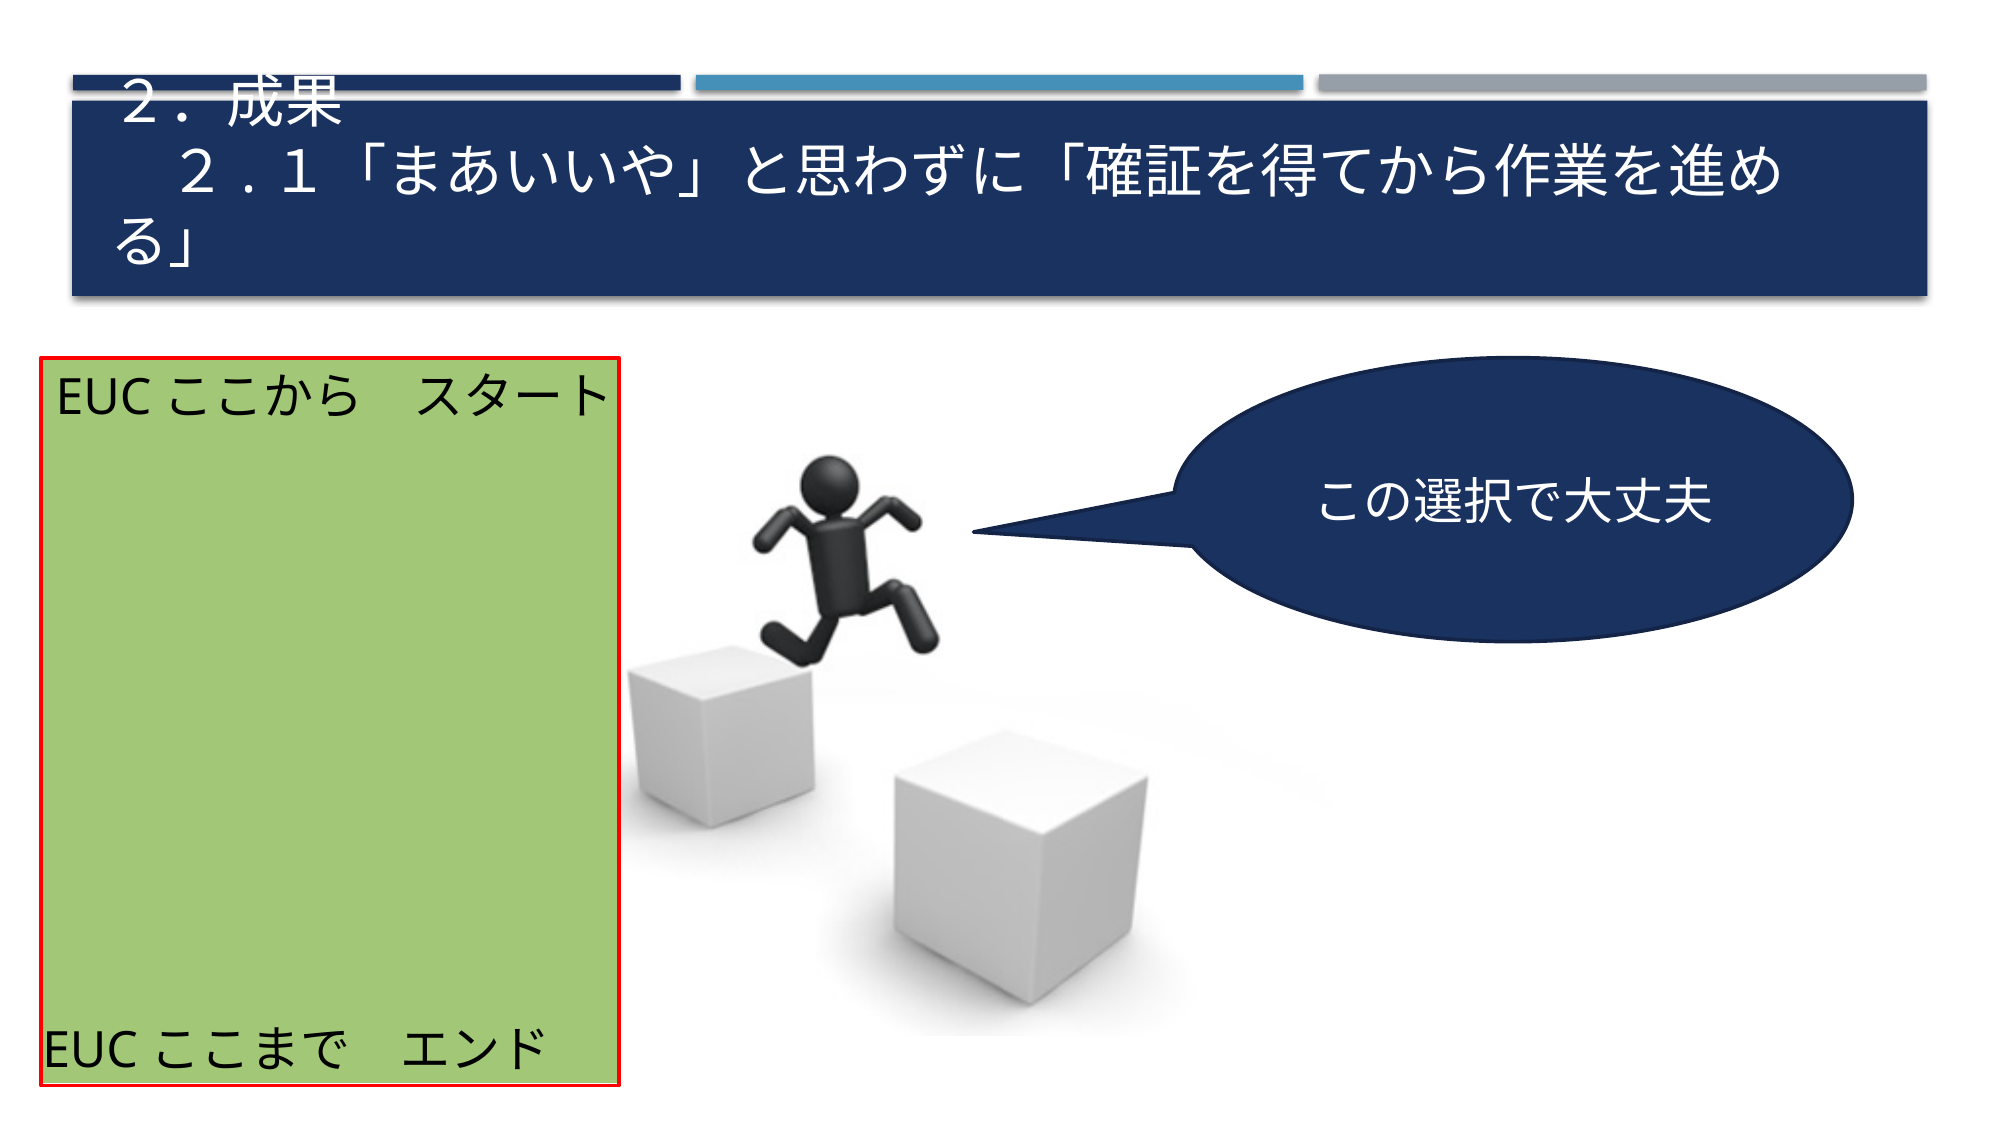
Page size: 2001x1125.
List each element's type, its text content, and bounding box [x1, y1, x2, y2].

title ２．成果 ２.１「まあいいや」と思わずに「確証を得てから作業を進める」 [95, 115, 1905, 282]
text_box この選択で大丈夫 [1256, 355, 1855, 644]
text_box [26, 357, 699, 1086]
picture [699, 407, 1332, 1037]
